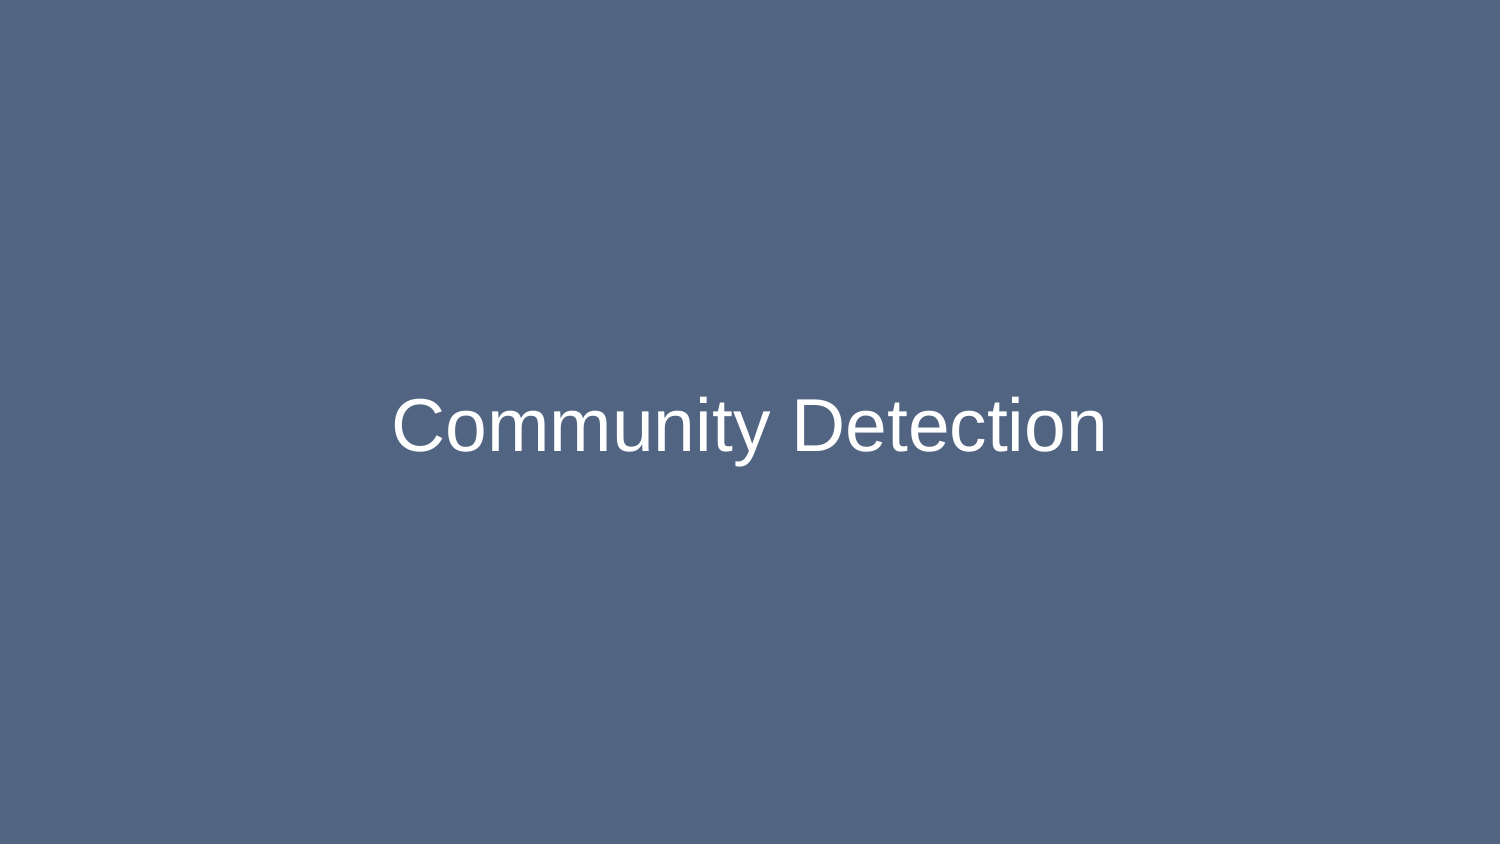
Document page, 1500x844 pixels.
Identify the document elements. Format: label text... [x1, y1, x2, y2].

title Community Detection [51, 352, 1449, 491]
